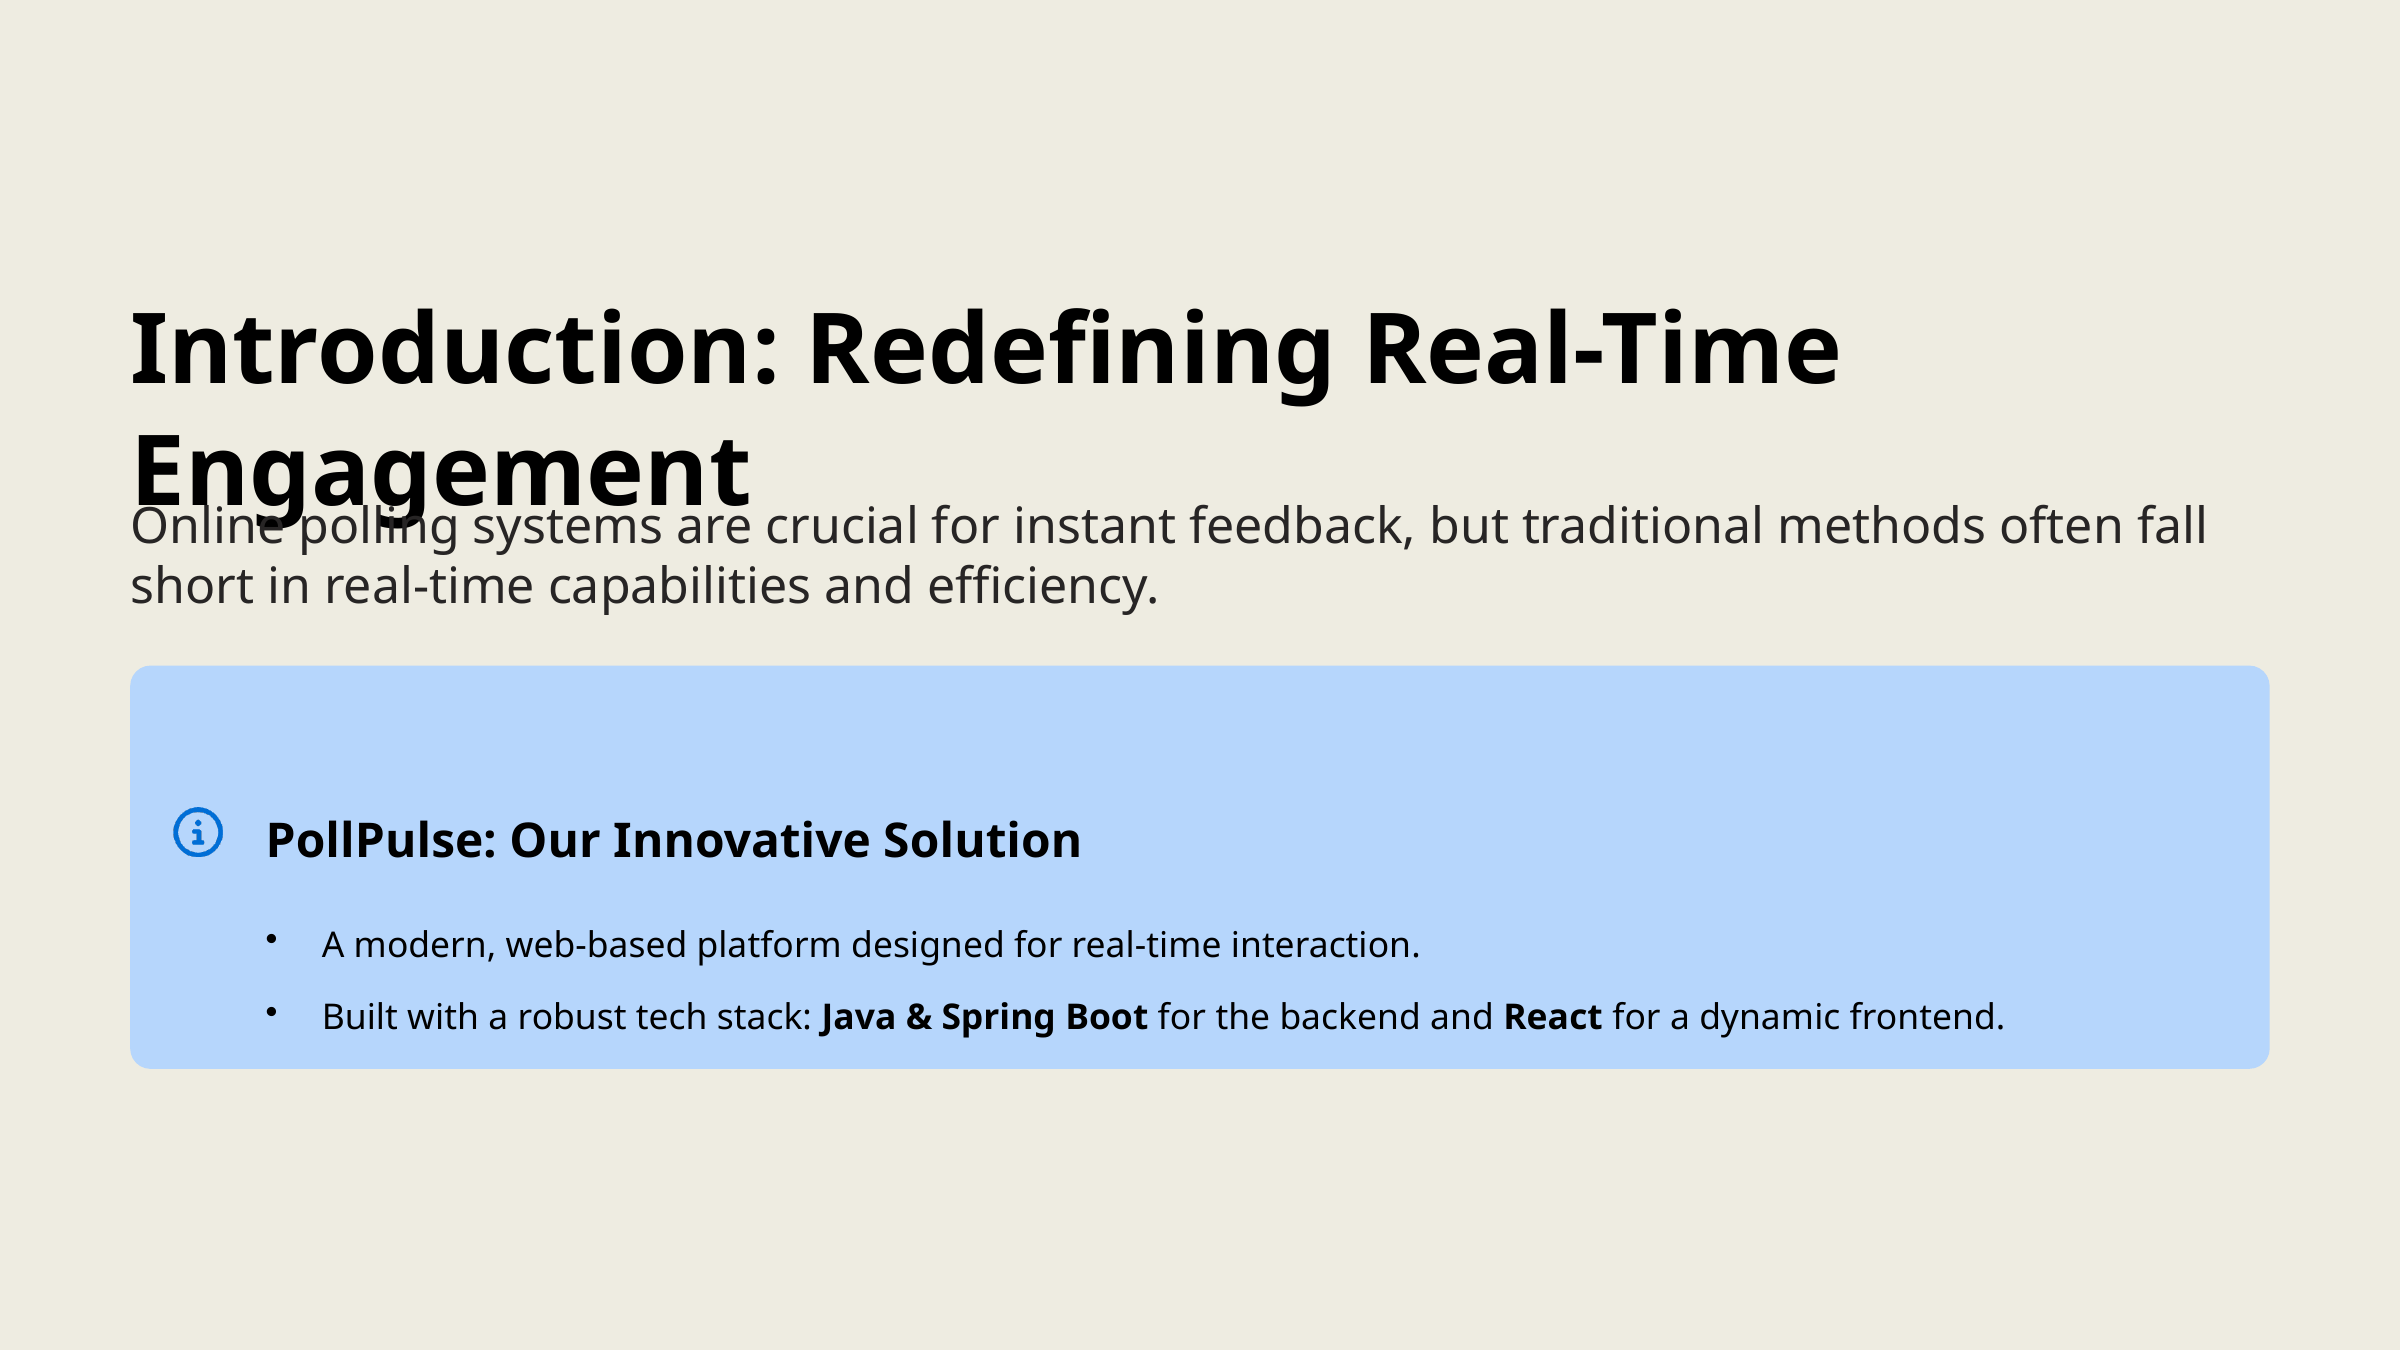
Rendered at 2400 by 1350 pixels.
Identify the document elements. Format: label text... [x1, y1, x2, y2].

text_box Introduction: Redefining Real-Time Engagement [130, 281, 2270, 494]
text_box A modern, web-based platform designed for real-time interaction. [265, 905, 2233, 965]
text_box [130, 665, 2270, 1069]
picture [166, 807, 229, 858]
text_box PollPulse: Our Innovative Solution [265, 806, 1033, 868]
text_box Online polling systems are crucial for instant feedback, but traditional methods often fall short in real-time capabilities and efficiency. [130, 494, 2270, 680]
text_box Built with a robust tech stack: Java & Spring Boot for the backend and React for a dynamic frontend. [265, 977, 2233, 1038]
